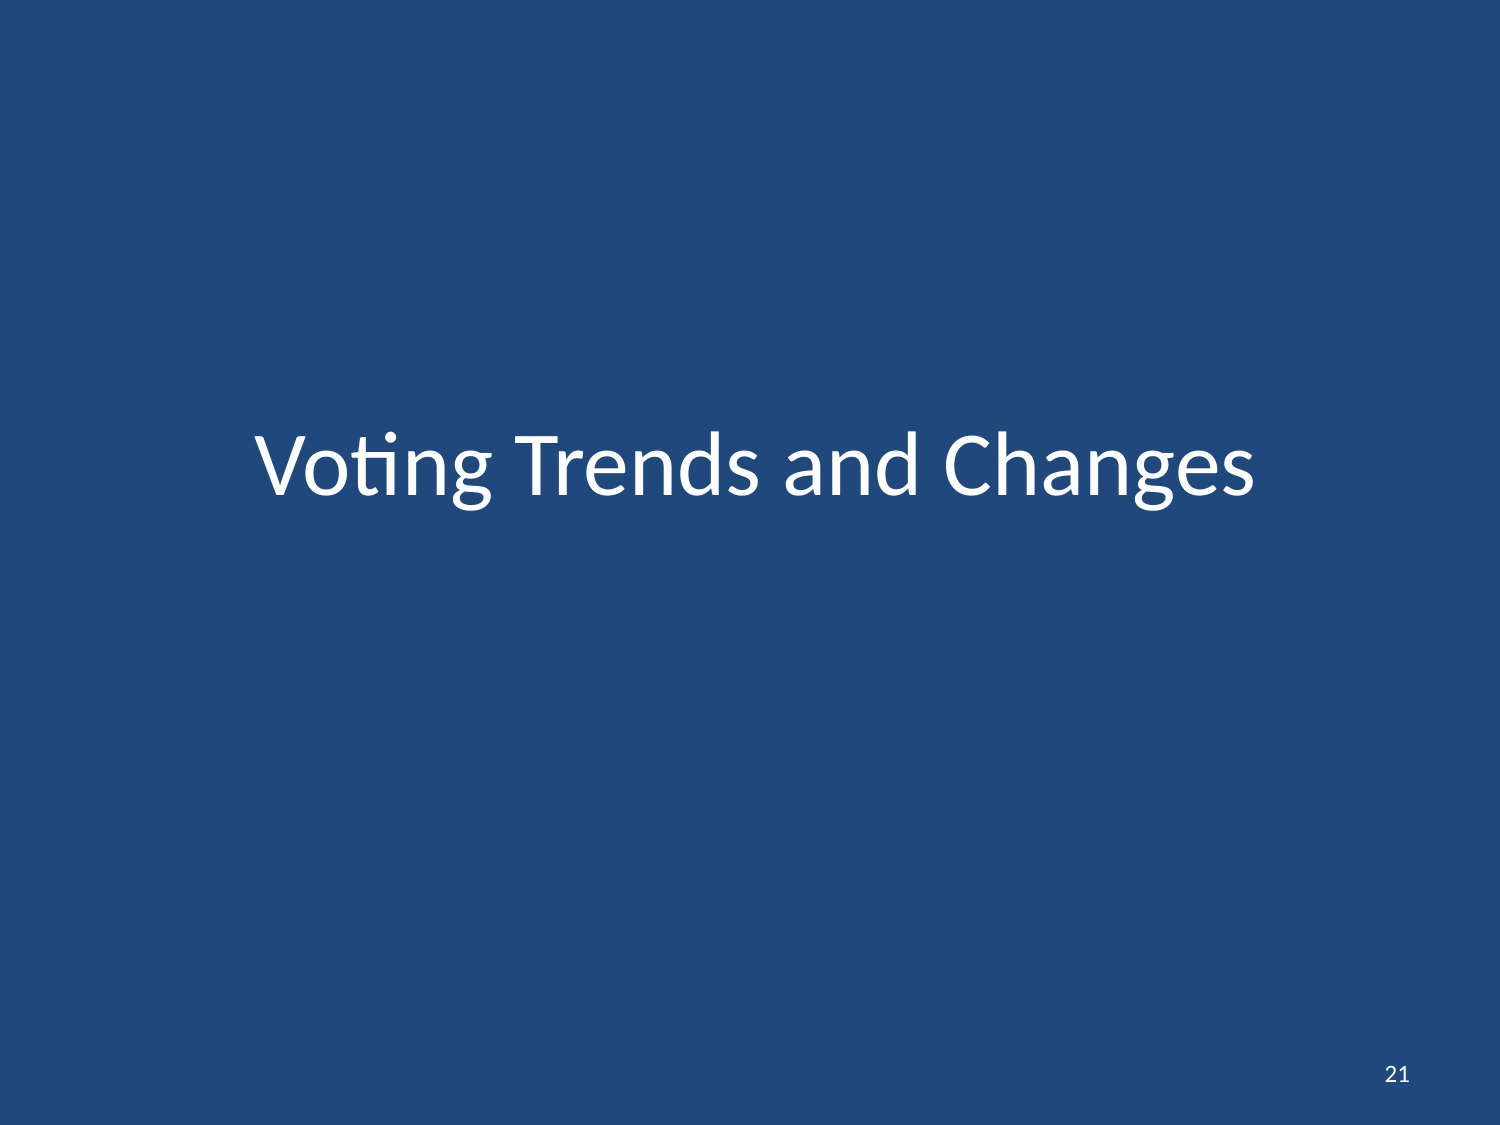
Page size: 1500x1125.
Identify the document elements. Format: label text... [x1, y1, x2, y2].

title Voting Trends and Changes [37, 37, 1475, 1100]
slide_number 21 [1074, 1042, 1425, 1103]
